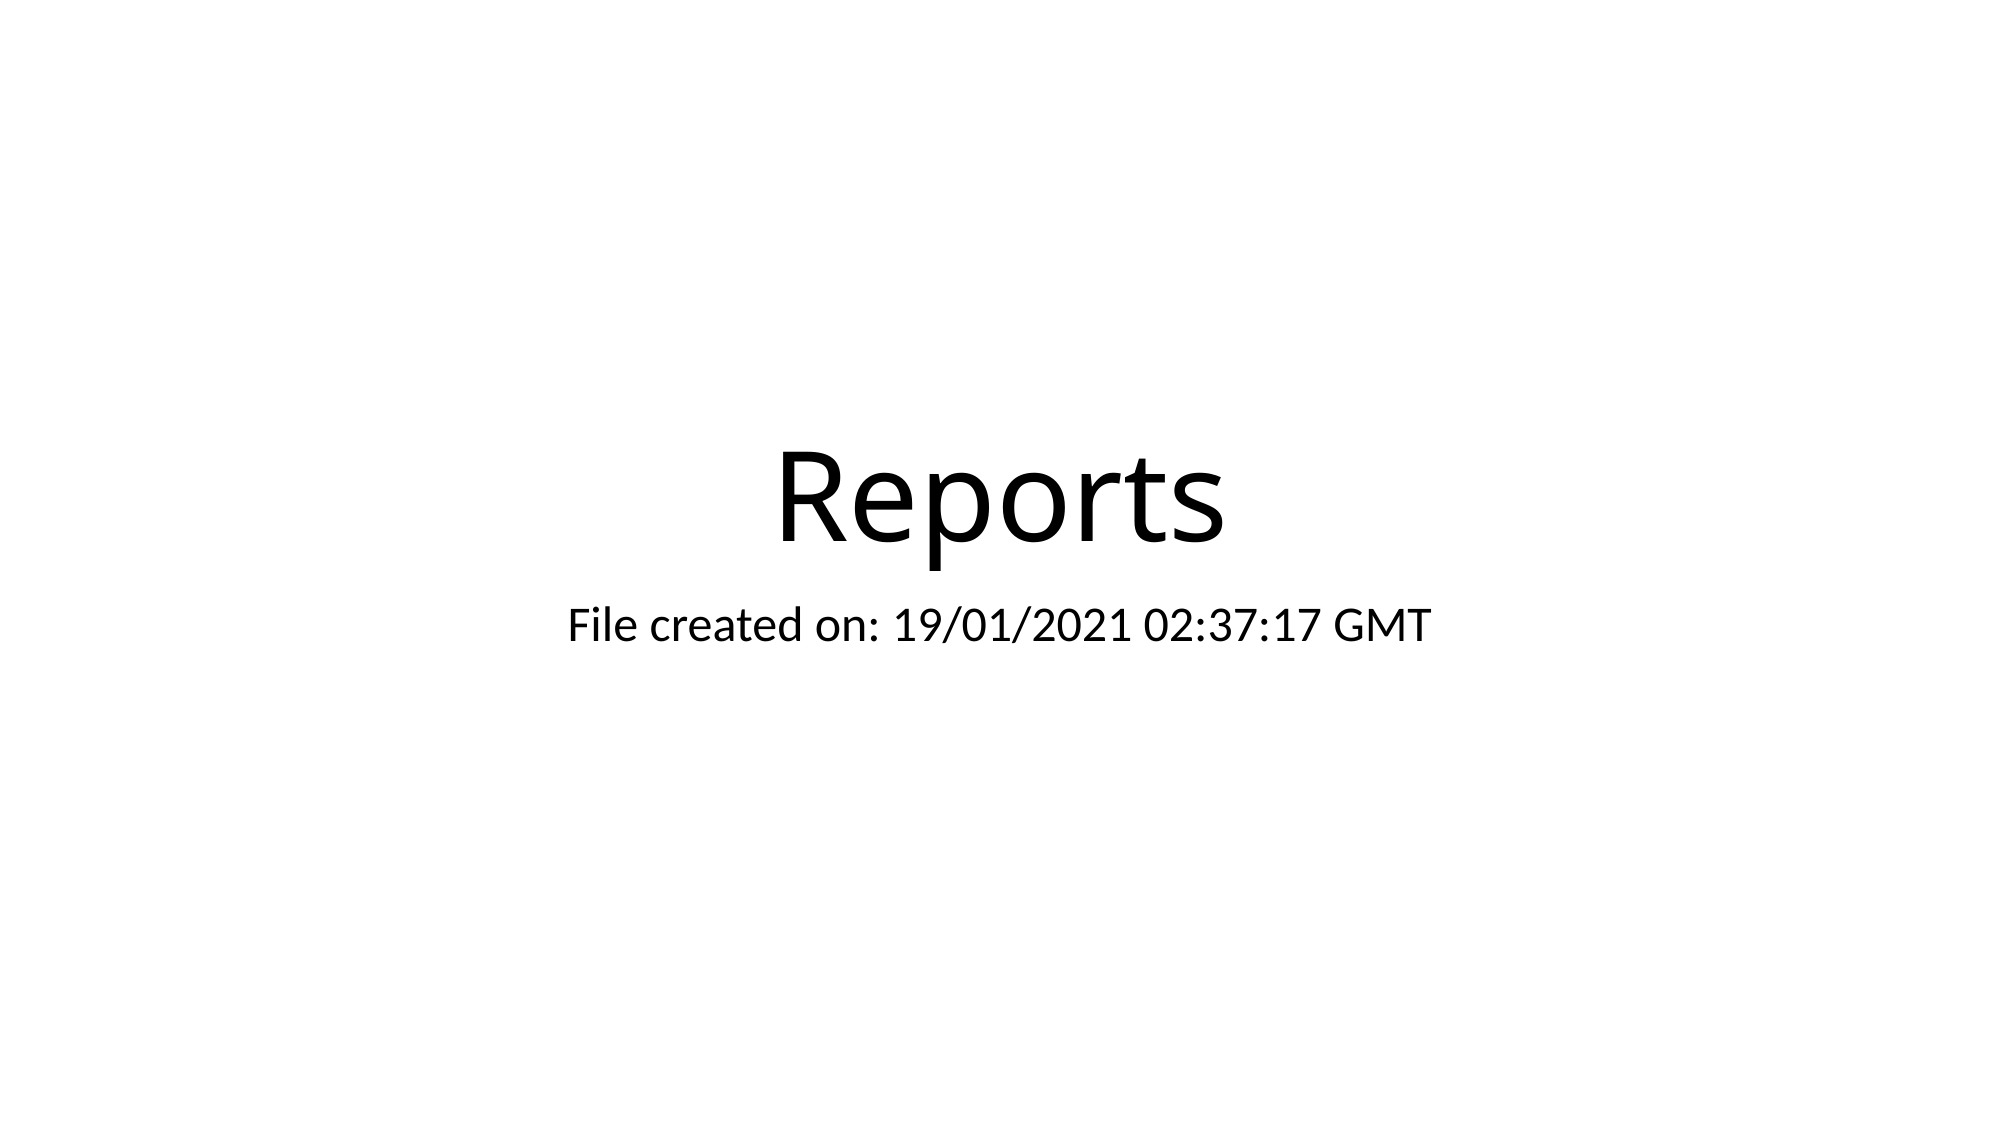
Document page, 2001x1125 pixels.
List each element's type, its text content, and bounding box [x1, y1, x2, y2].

subtitle File created on: 19/01/2021 02:37:17 GMT [249, 590, 1750, 863]
title Reports [249, 184, 1750, 576]
